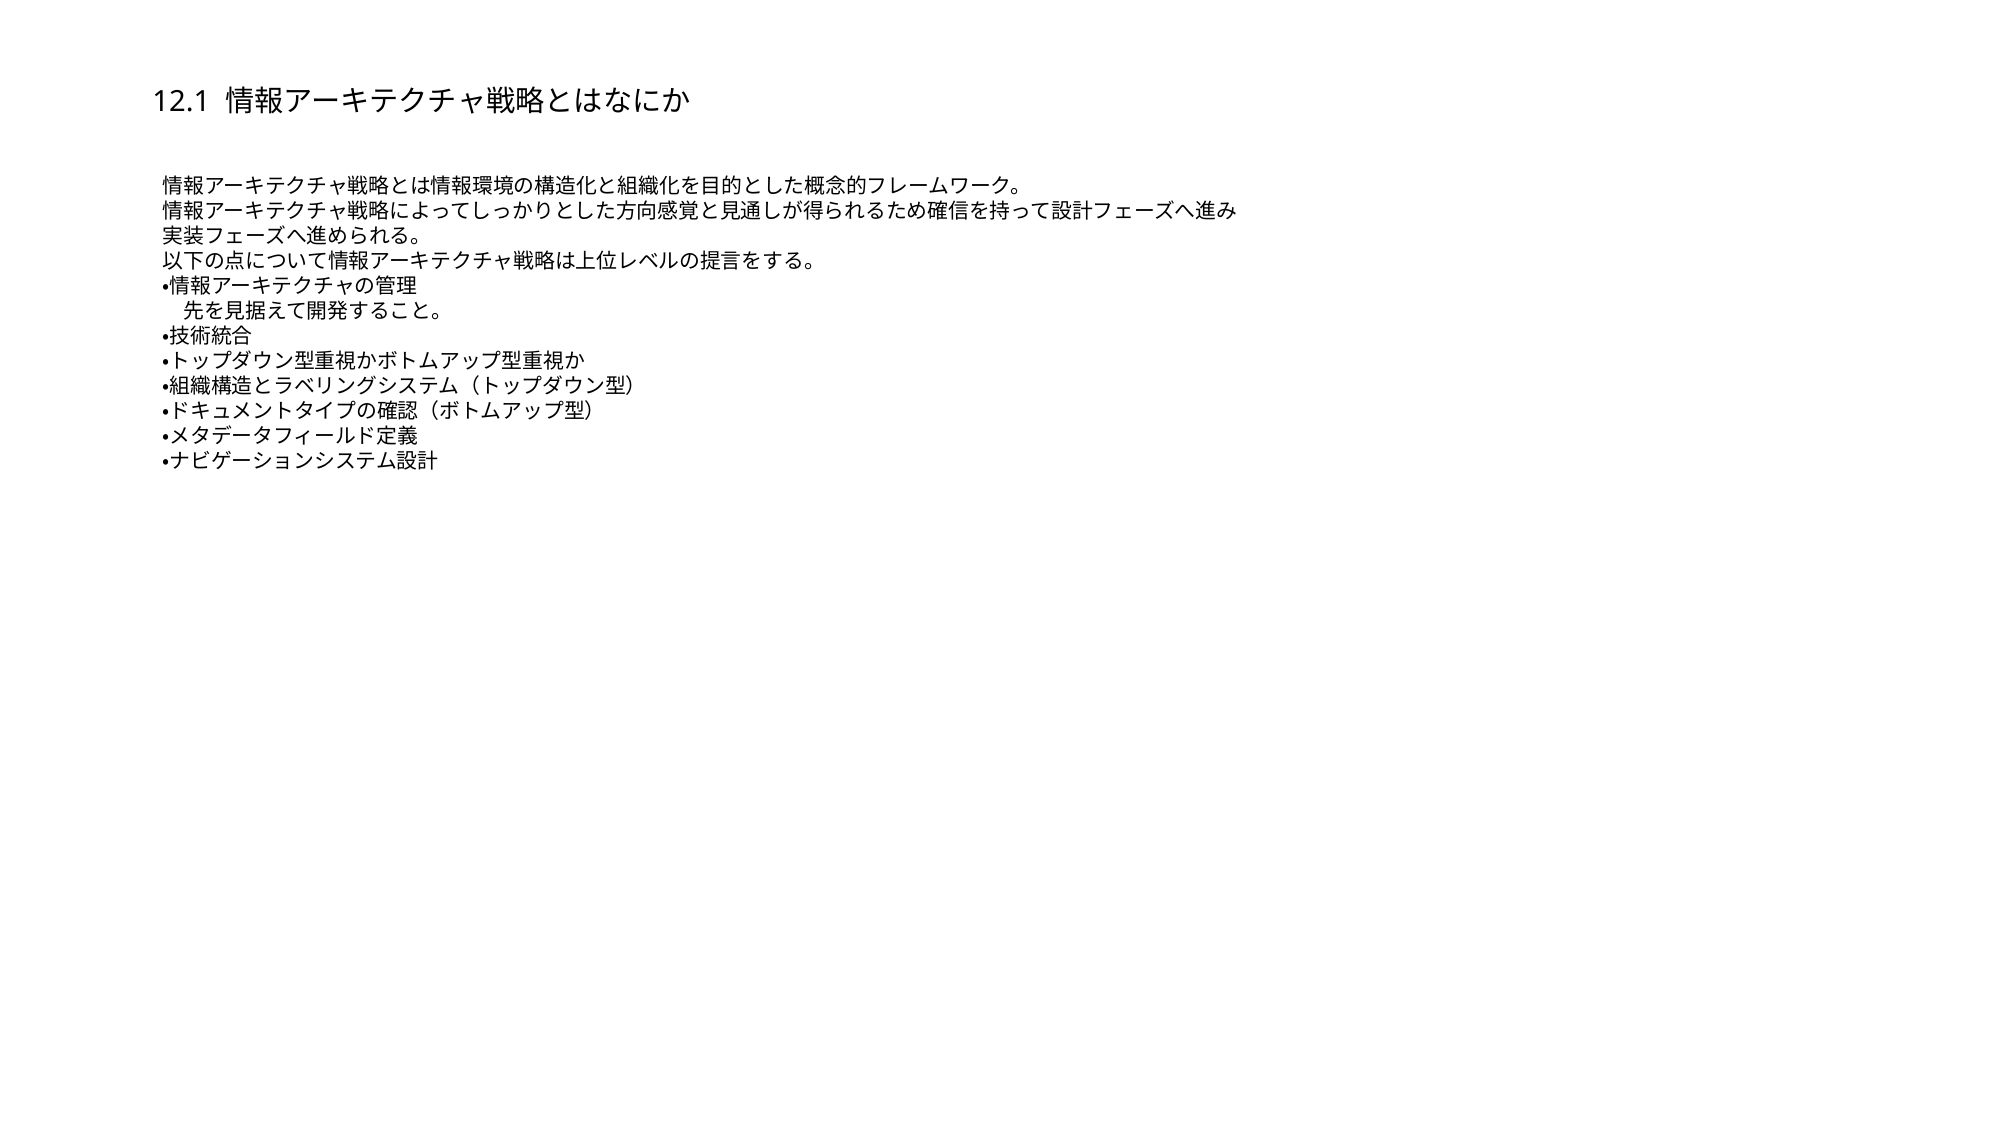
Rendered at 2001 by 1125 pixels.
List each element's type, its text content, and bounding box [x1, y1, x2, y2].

title 12.1 情報アーキテクチャ戦略とはなにか [137, 59, 1863, 145]
text_box 情報アーキテクチャ戦略とは情報環境の構造化と組織化を目的とした概念的フレームワーク。 情報アーキテクチャ戦略によってしっかりとした方向感覚と見通しが得られるため確信を持って設計フェーズへ進み 実装フェーズへ進められる。 以下の点について情報アーキテクチャ戦略は上位レベルの提言をする。 ・情報アーキテクチャの管理 先を見据えて開発すること。 ・技術統合 ・トップダウン型重視かボトムアップ型重視か ・組織構造とラベリングシステム（トップダウン型） ・ドキュメントタイプの確認（ボトムアップ型） ・メタデータフィールド定義 ・ナビゲーションシステム設計 [147, 165, 1252, 506]
